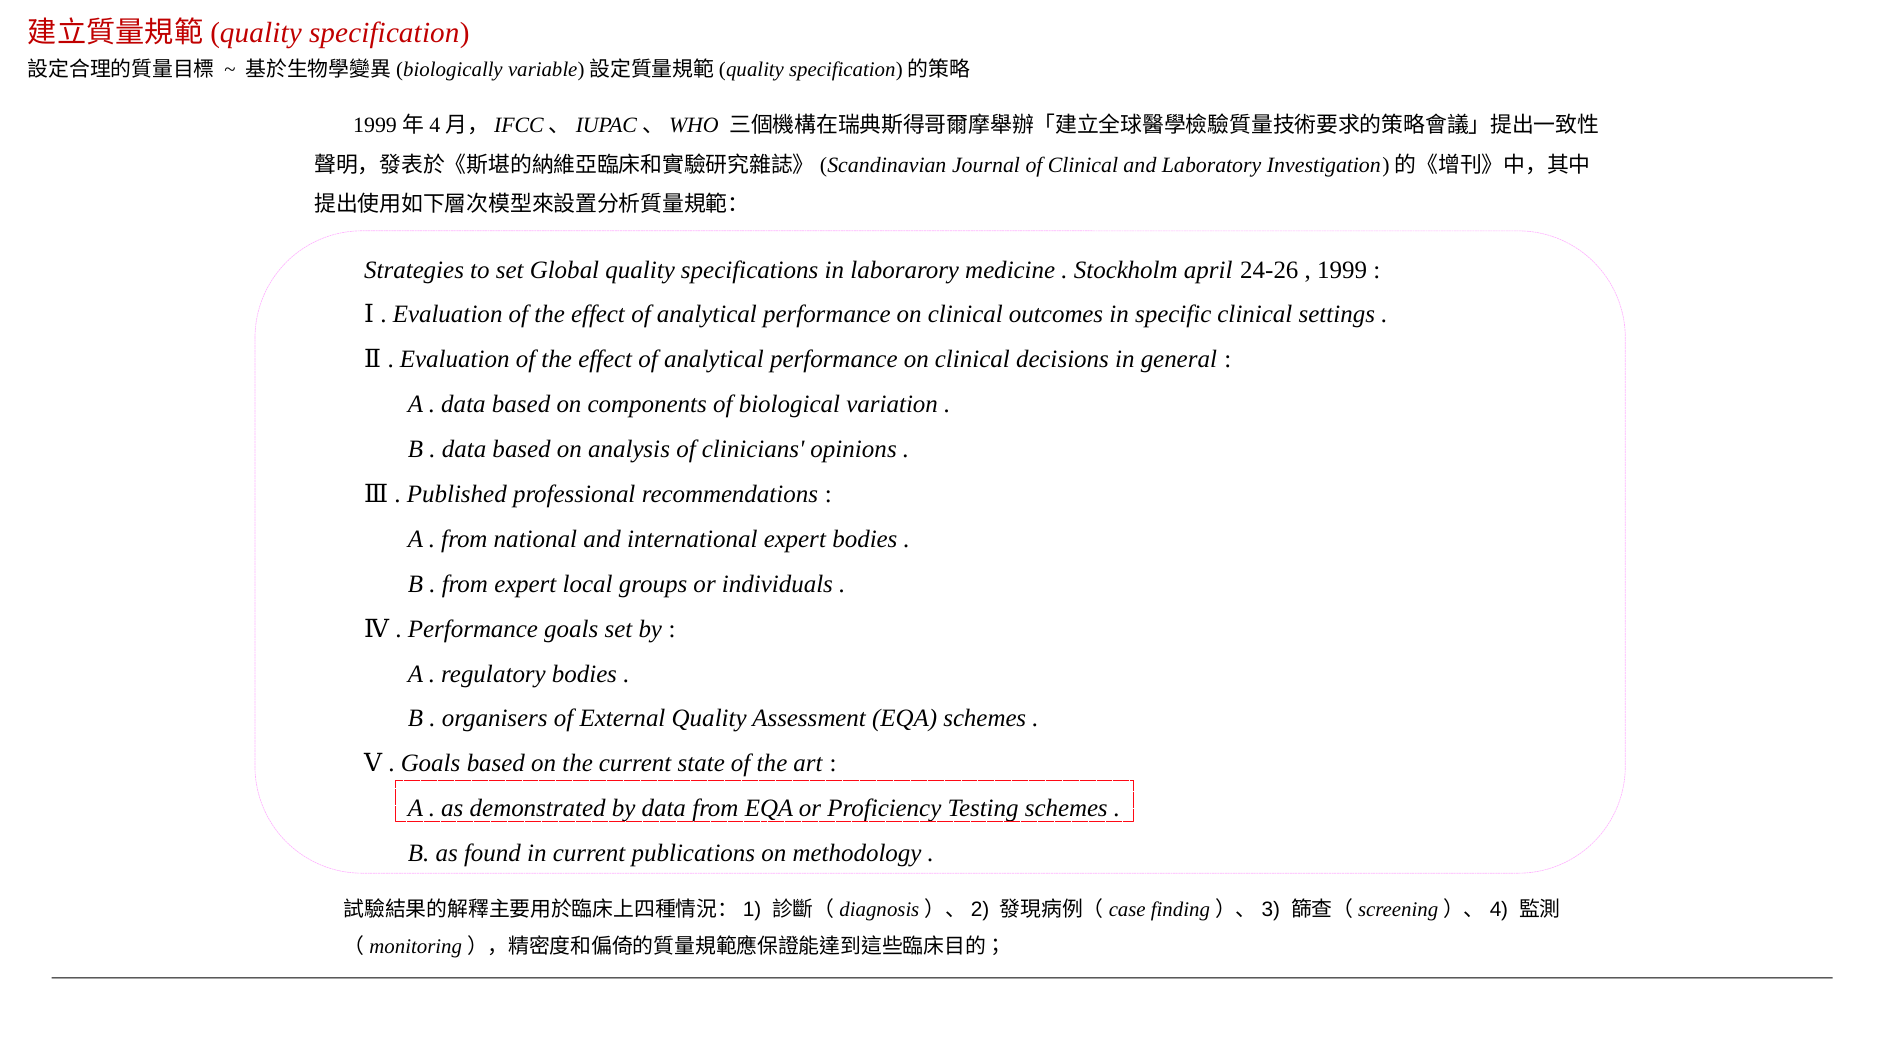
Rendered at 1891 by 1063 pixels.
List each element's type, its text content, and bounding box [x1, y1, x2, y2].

text_box 1999年4月，IFCC、IUPAC、WHO 三個機構在瑞典斯得哥爾摩舉辦「建立全球醫學檢驗質量技術要求的策略會議」提出一致性聲明，發表於《斯堪的納維亞臨床和實驗研究雜誌》(Scandinavian Journal of Clinical and Laboratory Investigation)的《增刊》中，其中提出使用如下層次模型來設置分析質量規範： [299, 90, 1626, 224]
text_box 建立質量規範(quality specification) [13, 5, 1048, 48]
text_box 設定合理的質量目標 ~ 基於生物學變異(biologically variable)設定質量規範(quality specification)的策略 [13, 48, 1268, 89]
text_box 試驗結果的解釋主要用於臨床上四種情況：1) 診斷（diagnosis）、2) 發現病例（case finding）、3) 篩查（screening）、4) 監測（monitoring），精密度和偏倚的質量規範應保證能達到這些臨床目的； [328, 875, 1655, 966]
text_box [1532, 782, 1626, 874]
text_box [254, 230, 1627, 874]
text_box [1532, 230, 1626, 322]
